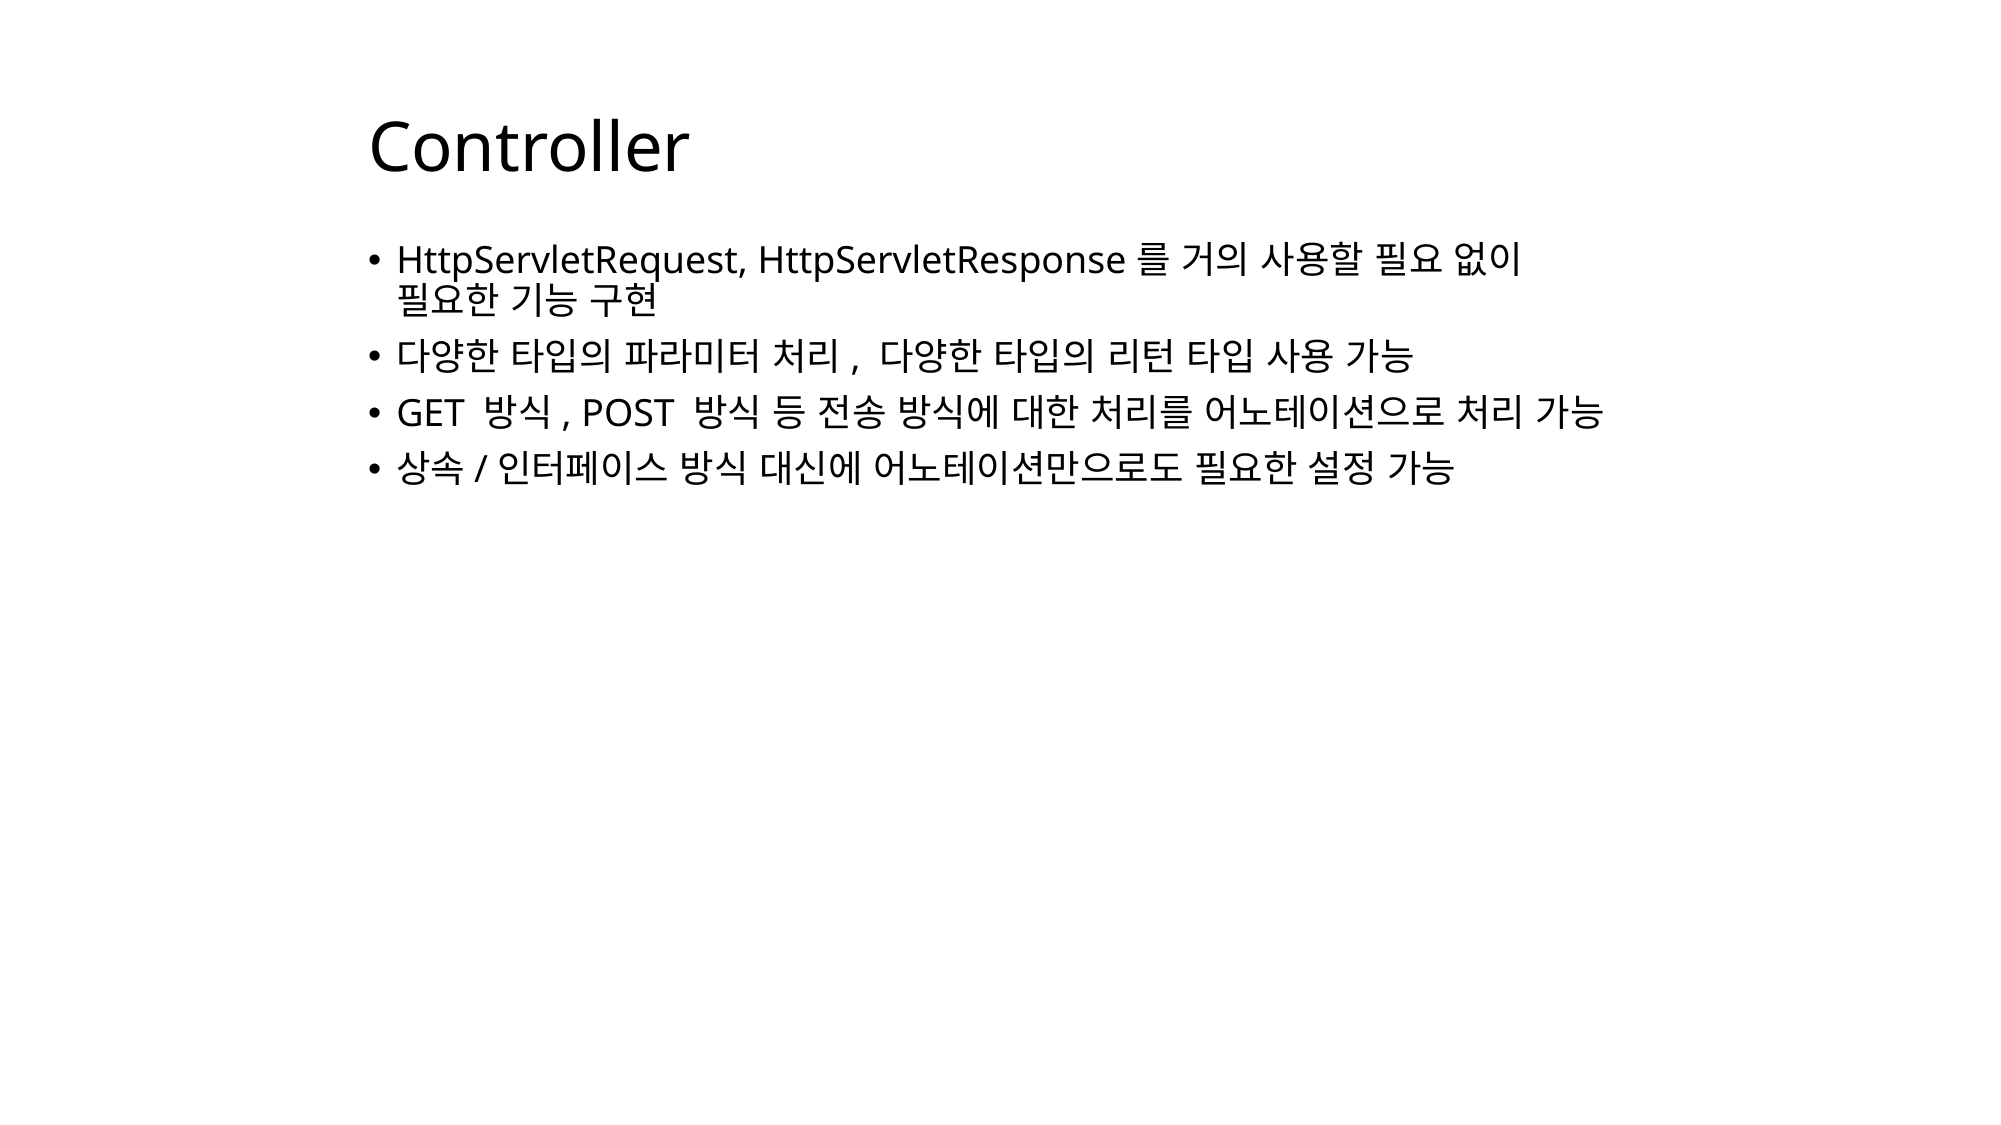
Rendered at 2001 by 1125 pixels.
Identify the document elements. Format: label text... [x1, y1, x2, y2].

text_box HttpServletRequest, HttpServletResponse를 거의 사용할 필요 없이 필요한 기능 구현 다양한 타입의 파라미터 처리, 다양한 타입의 리턴 타입 사용 가능 GET 방식, POST 방식 등 전송 방식에 대한 처리를 어노테이션으로 처리 가능 상속/인터페이스 방식 대신에 어노테이션만으로도 필요한 설정 가능 [353, 233, 1647, 1040]
text_box Controller [353, 85, 1647, 214]
